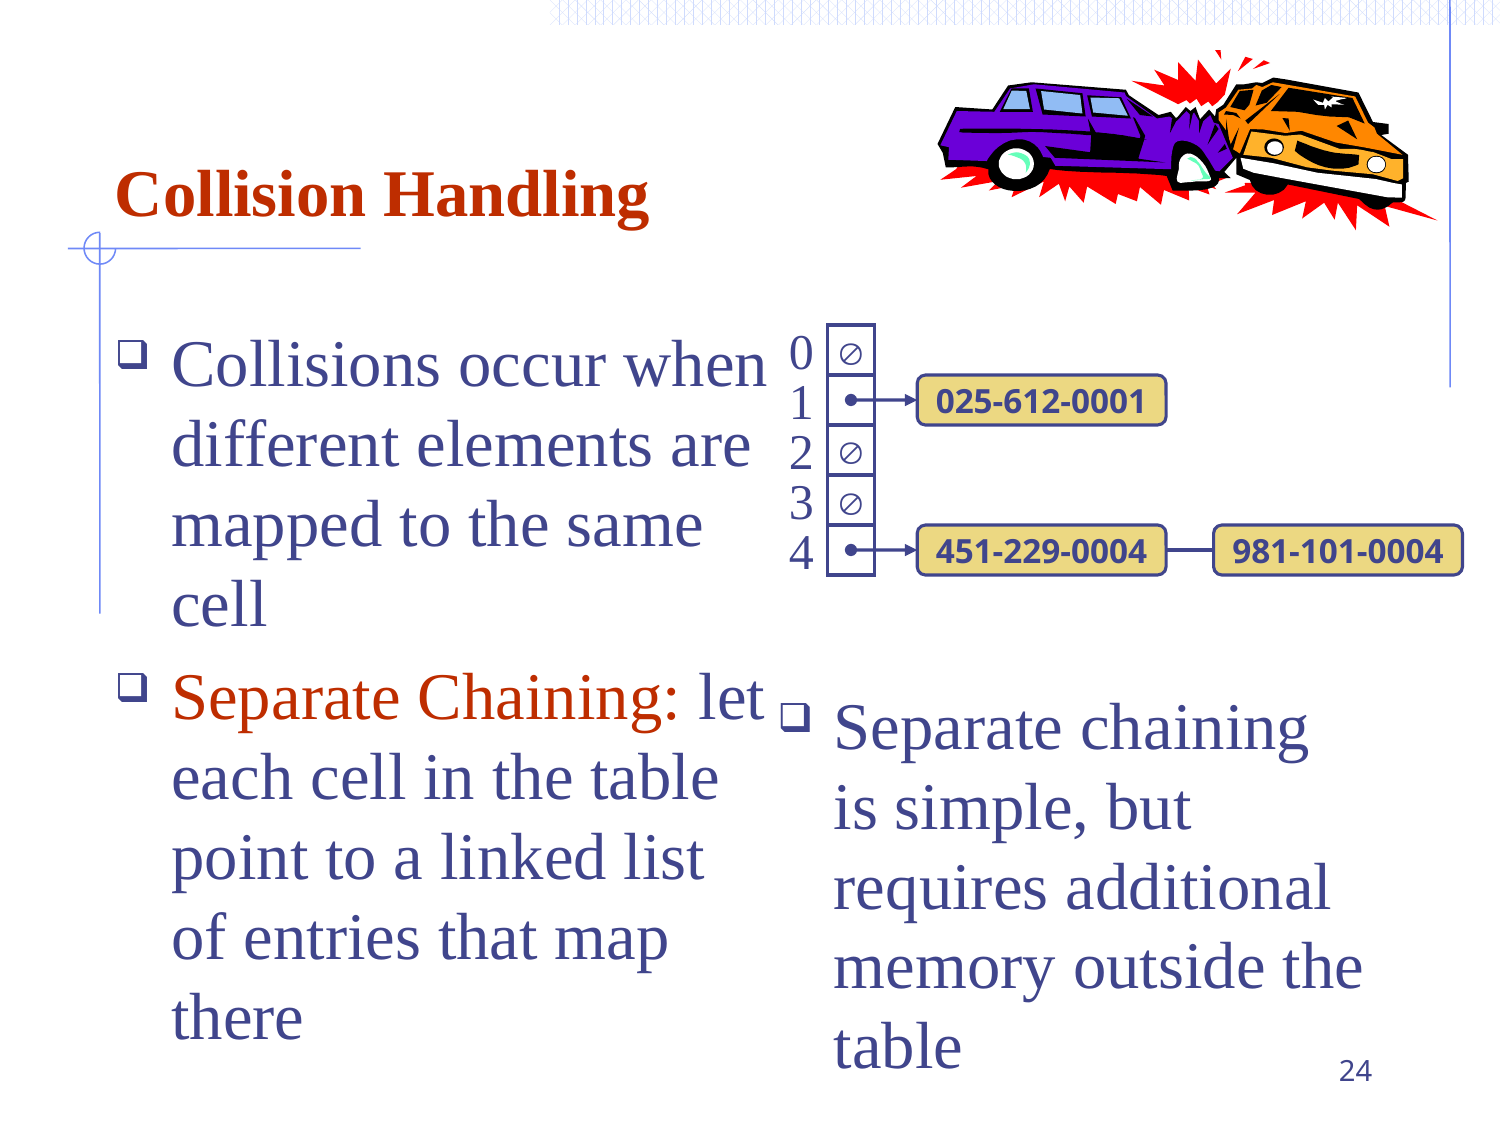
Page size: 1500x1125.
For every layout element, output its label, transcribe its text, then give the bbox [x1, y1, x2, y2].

list Separate chaining is simple, but requires additional memory outside the table [762, 675, 1388, 975]
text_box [773, 312, 1463, 588]
slide_number 24 [1074, 1024, 1388, 1101]
title Collision Handling [99, 50, 925, 238]
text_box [937, 49, 1438, 231]
list Collisions occur when different elements are mapped to the same cell Separate Chaining: let each cell in the table point to a linked list of entries that map there [99, 312, 788, 988]
